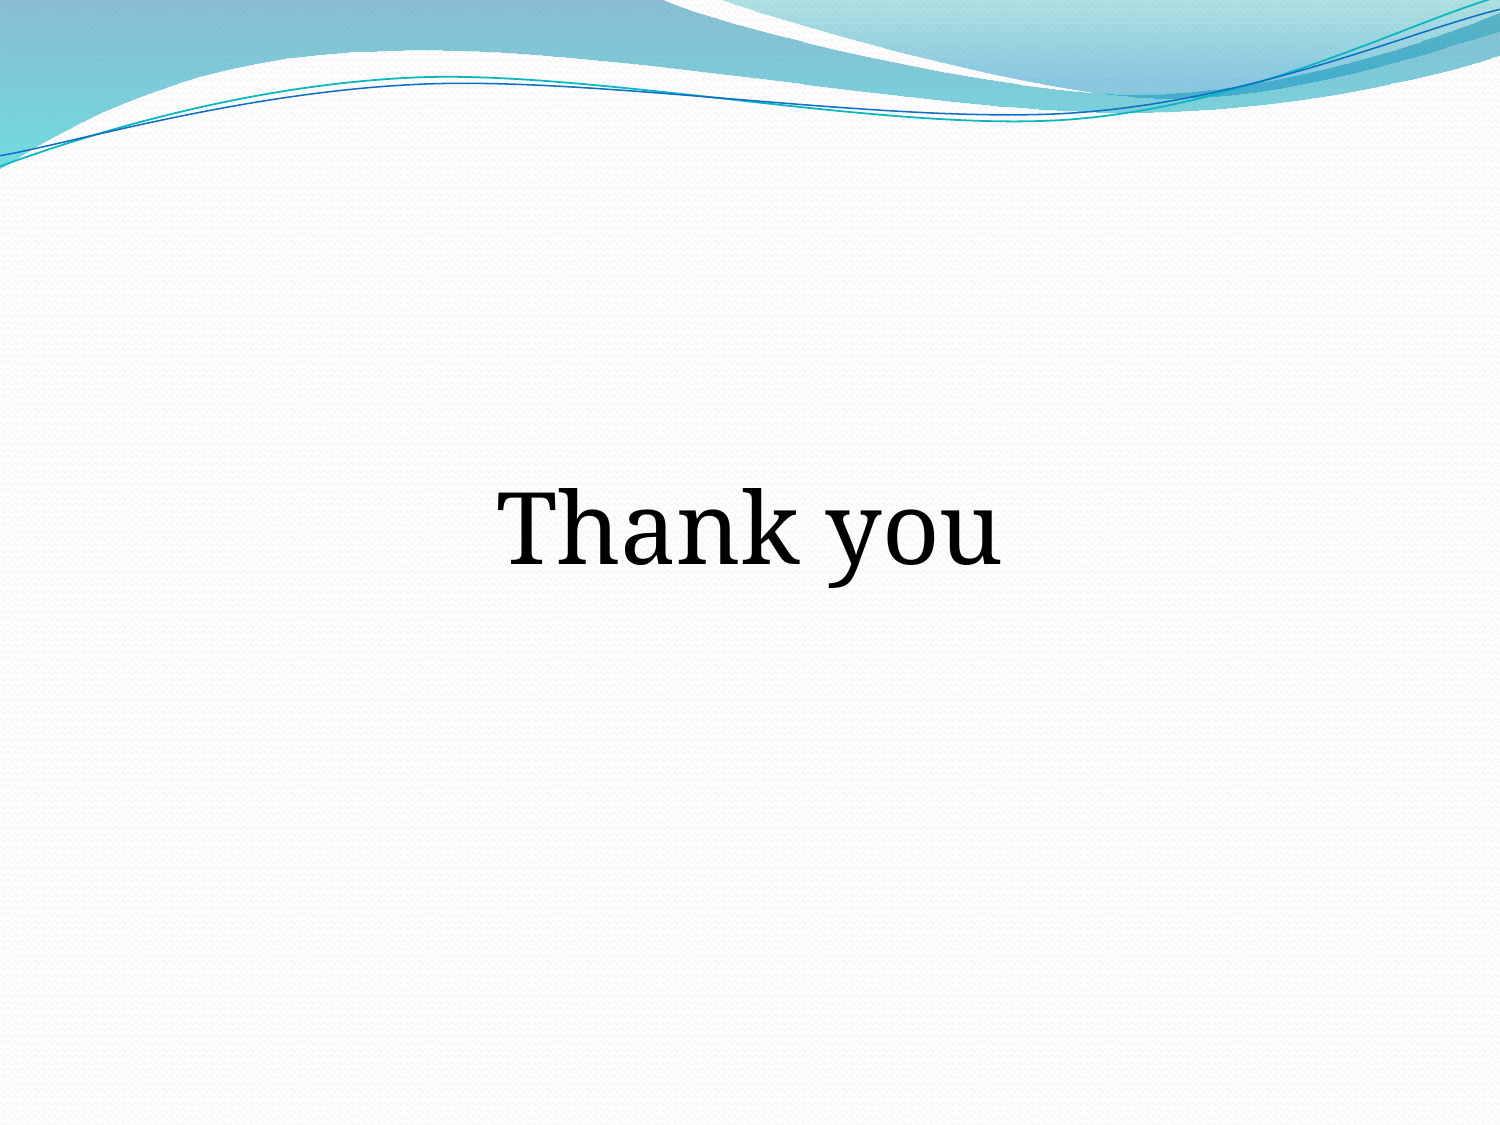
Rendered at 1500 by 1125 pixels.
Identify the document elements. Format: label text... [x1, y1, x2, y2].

list Thank you [75, 317, 1425, 1038]
